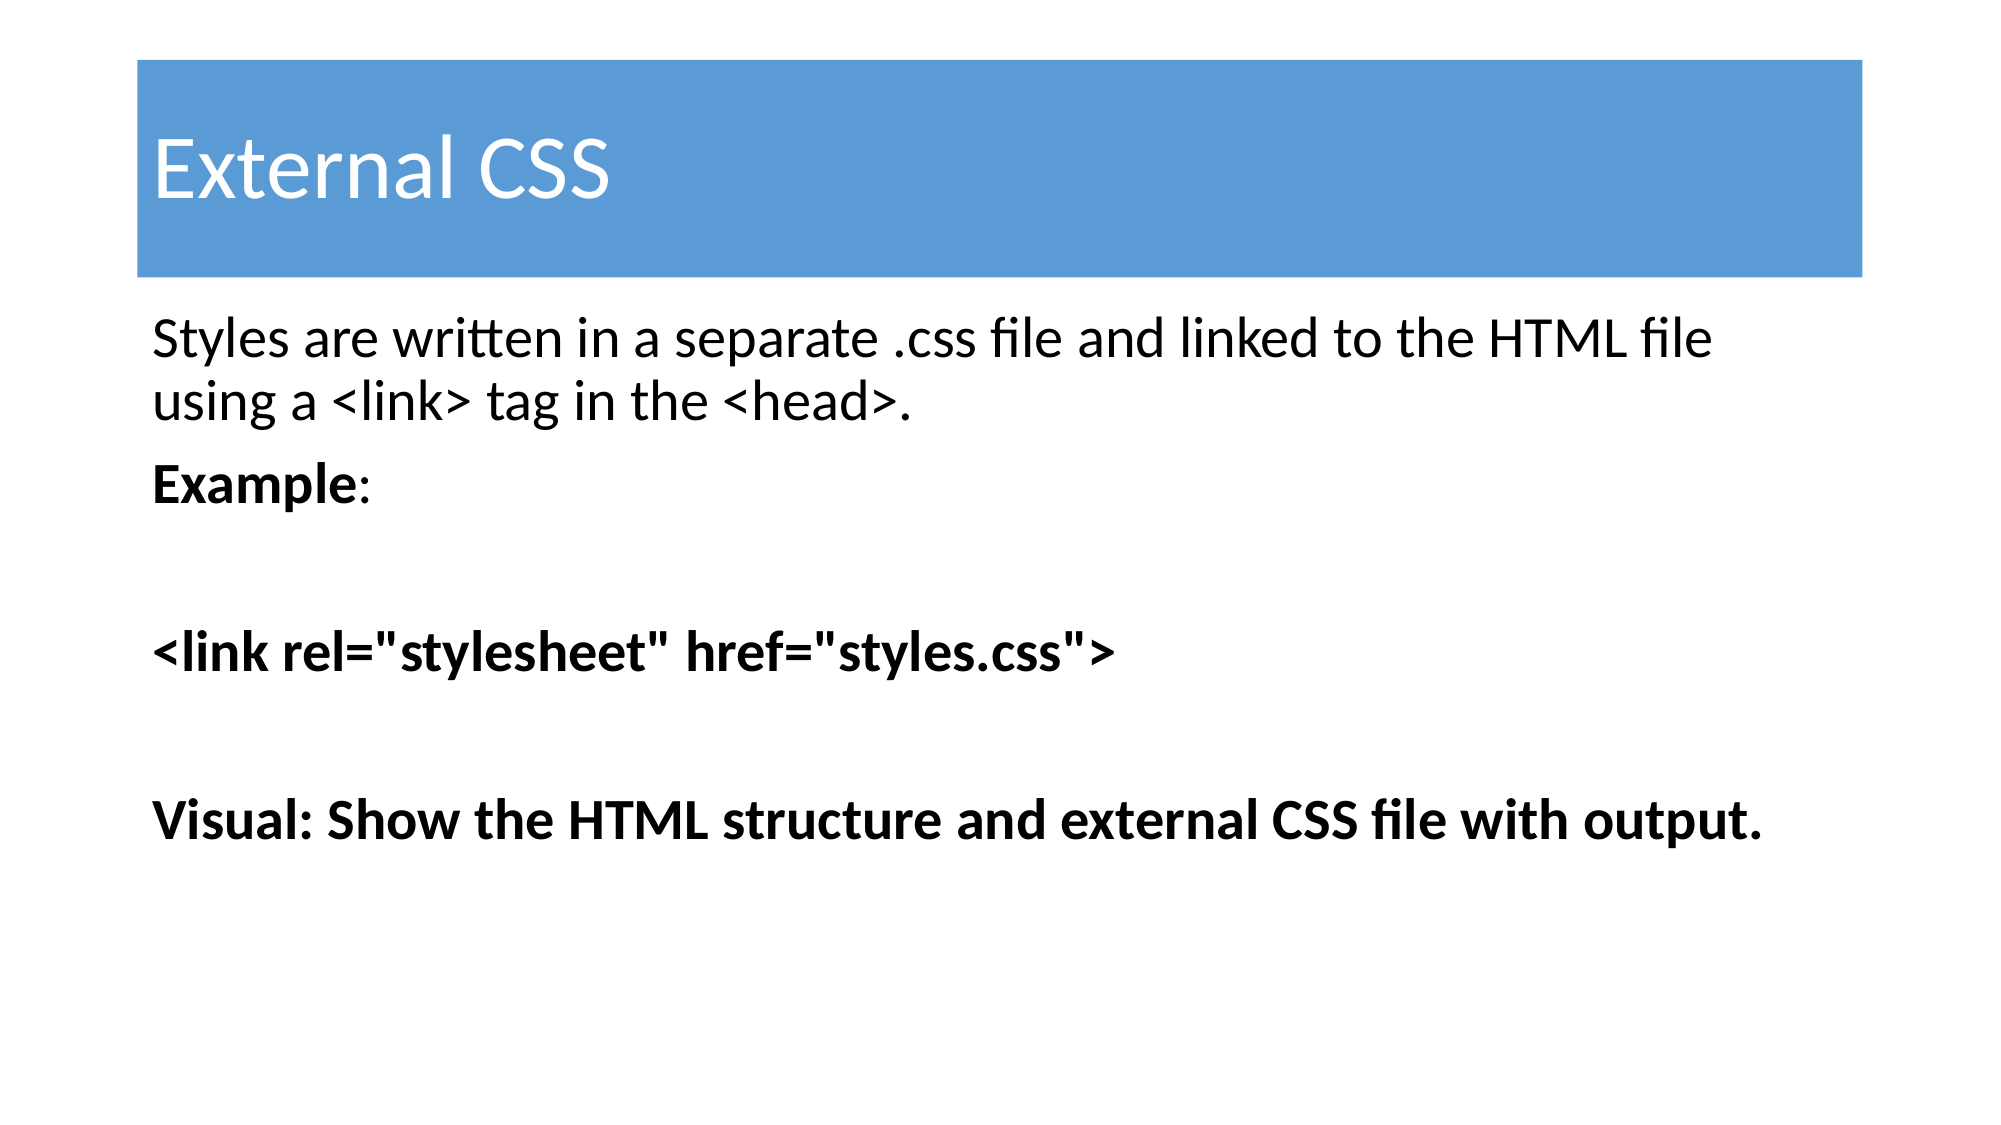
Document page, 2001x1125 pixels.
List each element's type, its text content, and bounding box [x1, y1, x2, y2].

title External CSS [137, 59, 1863, 278]
list Styles are written in a separate .css file and linked to the HTML file using a <link> tag in the <head>. Example: <link rel="stylesheet" href="styles.css"> Visual: Show the HTML structure and external CSS file with output. [137, 299, 1863, 1014]
